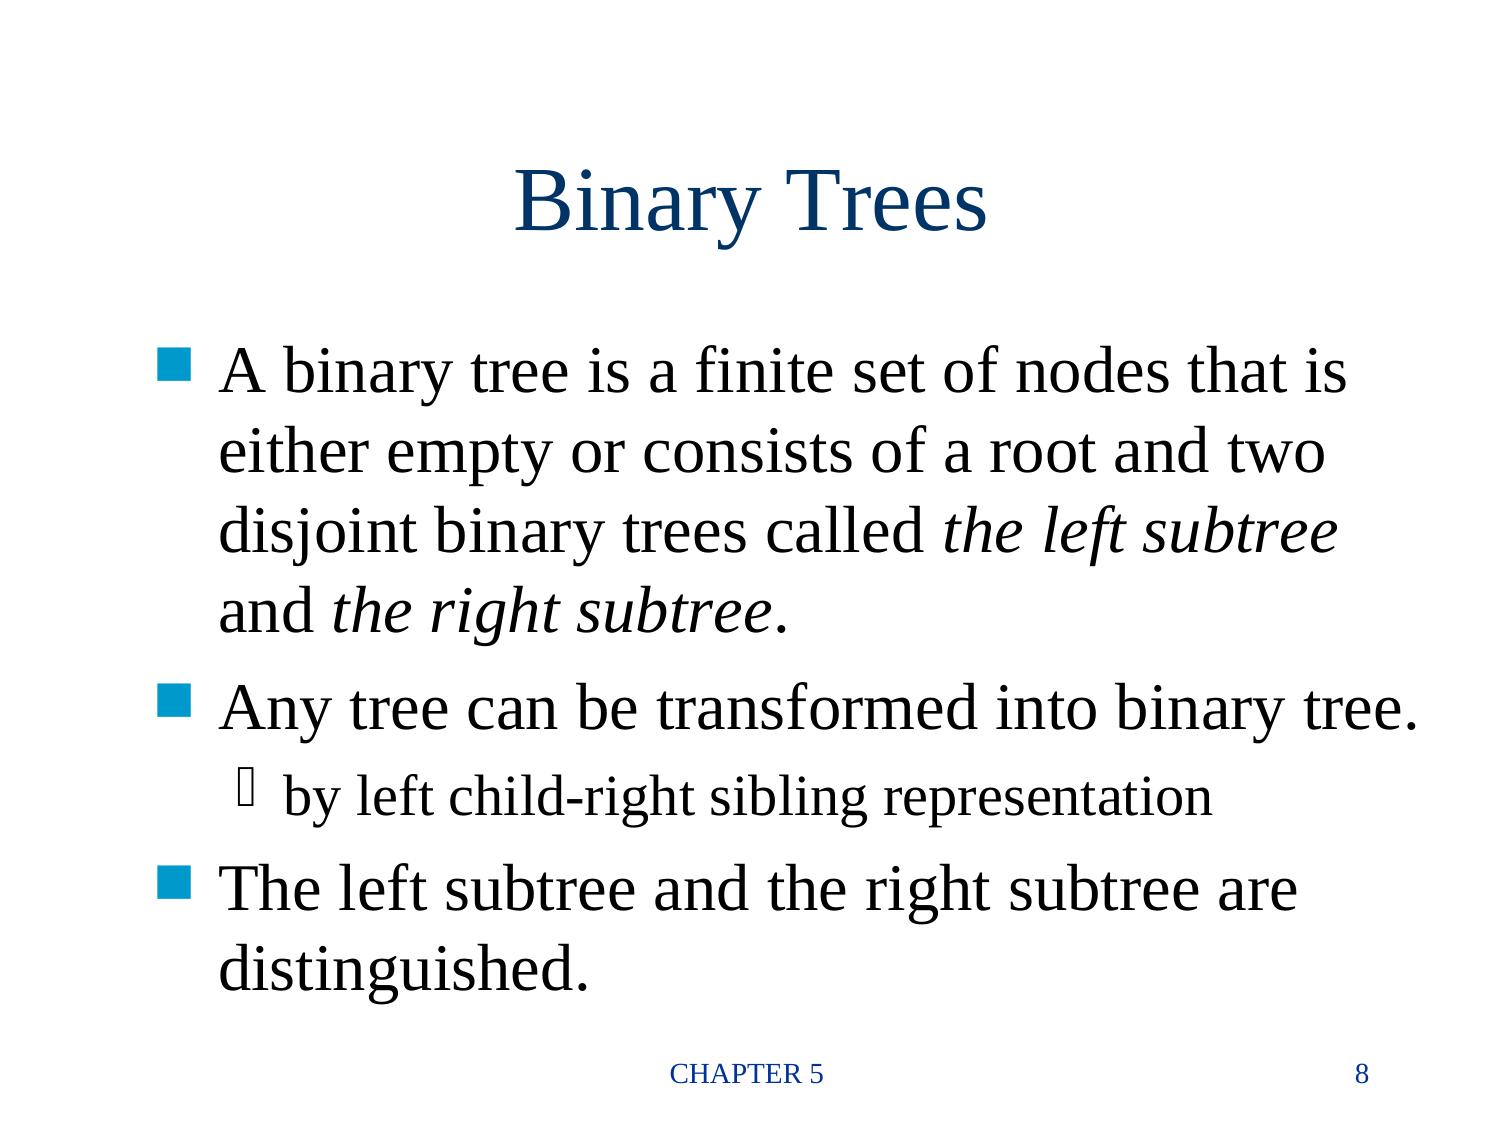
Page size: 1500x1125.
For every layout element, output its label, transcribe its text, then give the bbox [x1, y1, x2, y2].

text_box CHAPTER 5 [509, 1047, 985, 1122]
text_box <number> [1071, 1047, 1385, 1122]
text_box Binary Trees [0, 99, 1500, 288]
text_box A binary tree is a finite set of nodes that is either empty or consists of a root and two disjoint binary trees called the left subtree and the right subtree. Any tree can be transformed into binary tree. by left child-right sibling representation The left subtree and the right subtree are distinguished. [146, 318, 1500, 994]
